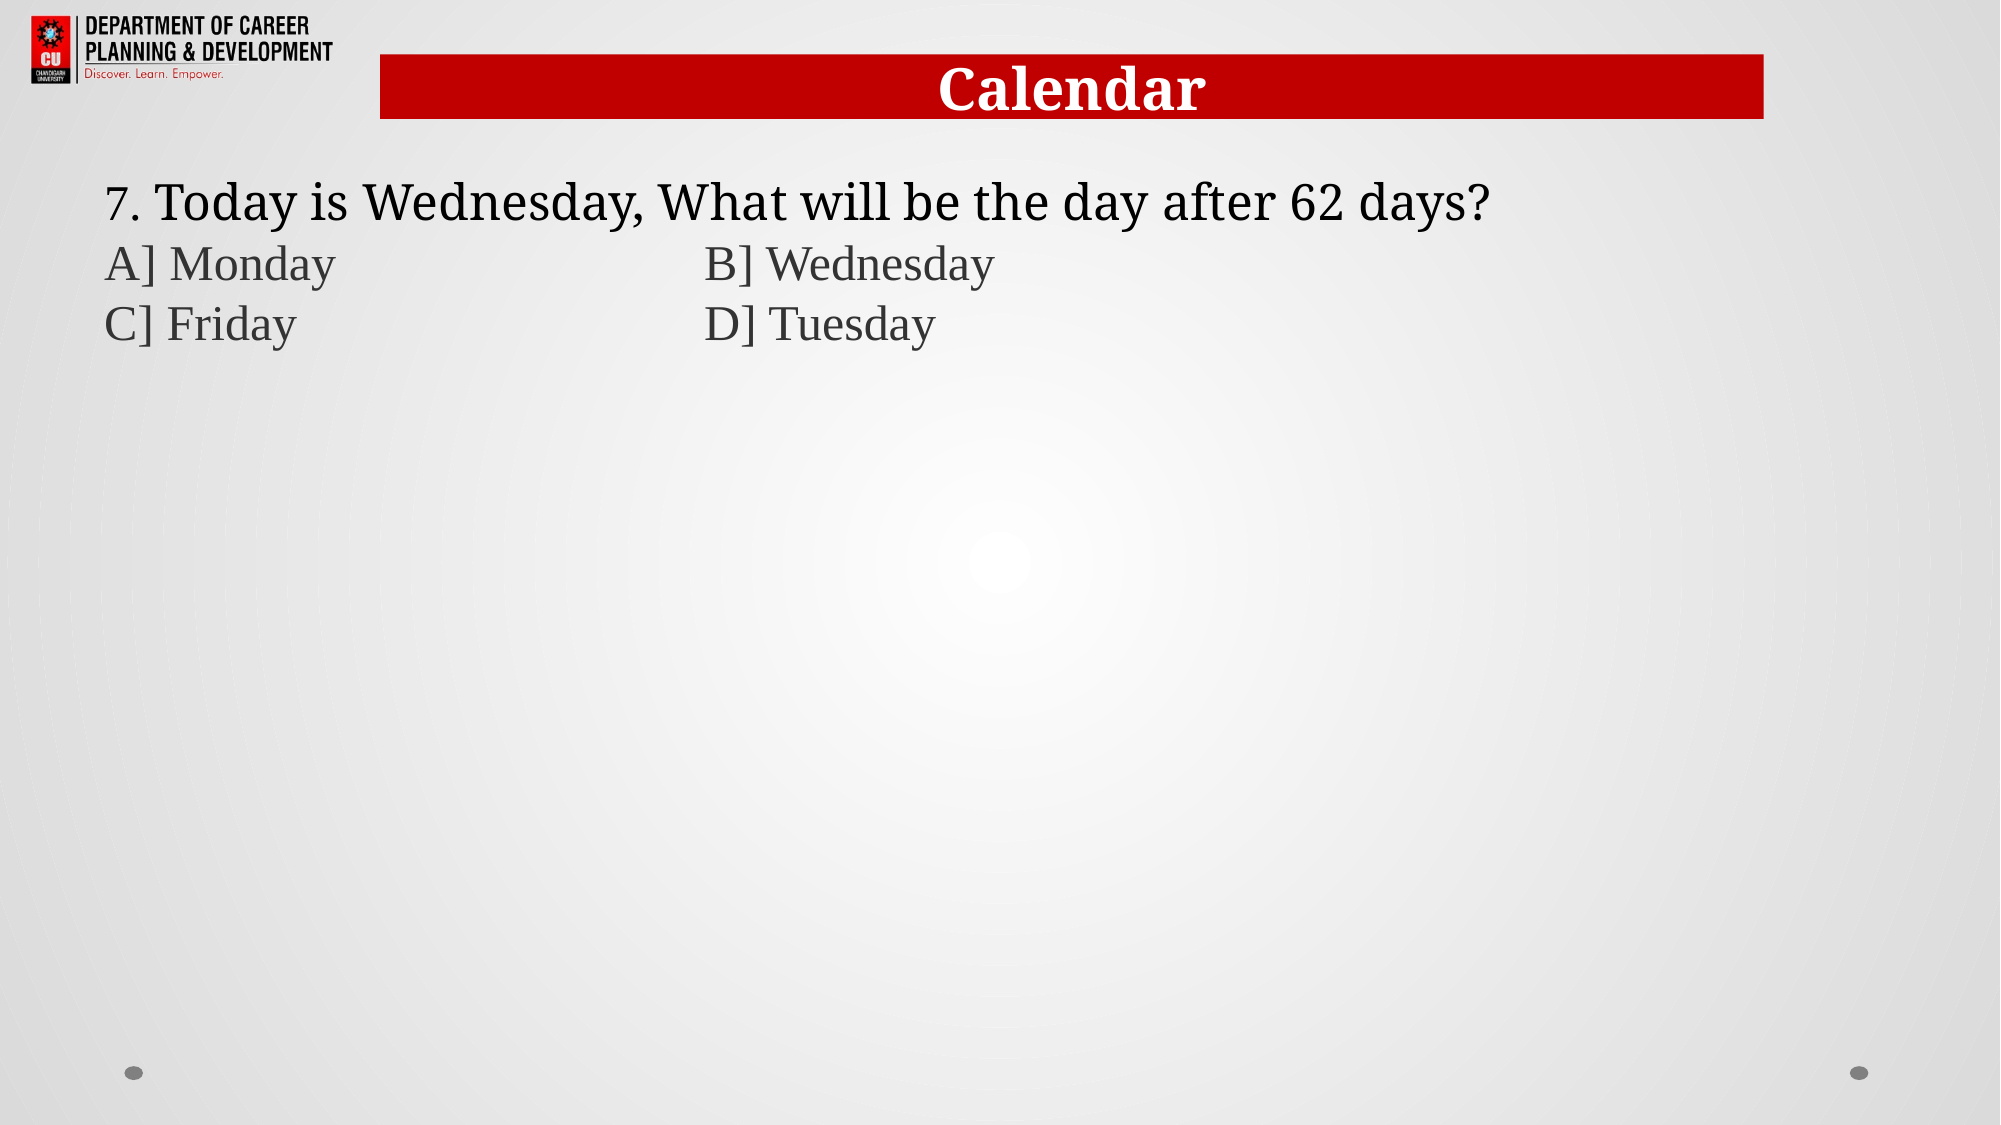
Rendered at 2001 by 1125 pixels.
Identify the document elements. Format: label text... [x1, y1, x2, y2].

picture [23, 0, 349, 100]
text_box 7. Today is Wednesday, What will be the day after 62 days? A] Monday B] Wednesday C] Friday D] Tuesday [89, 163, 1908, 358]
text_box Calendar [378, 52, 1766, 121]
